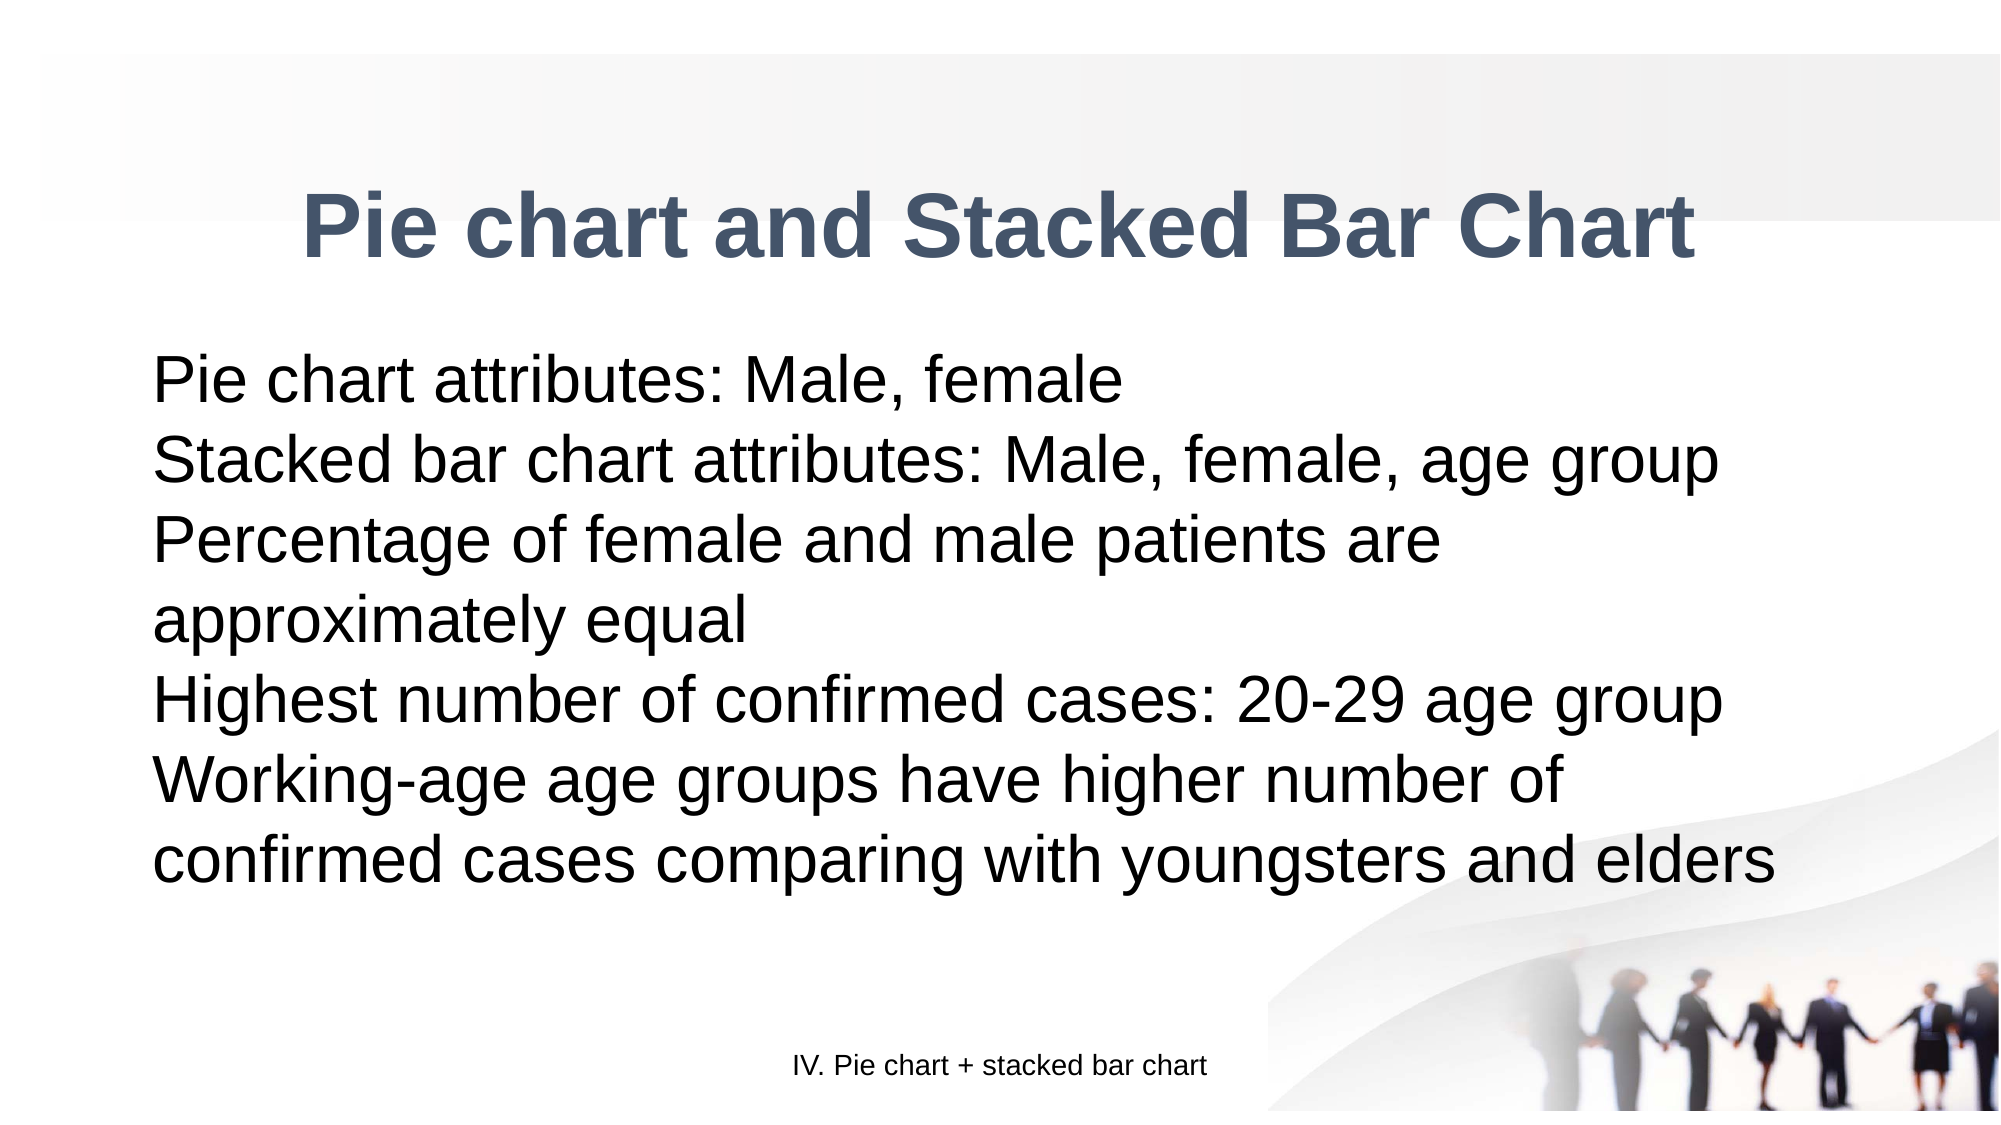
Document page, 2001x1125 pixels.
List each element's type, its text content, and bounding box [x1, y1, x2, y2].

footer IV. Pie chart + stacked bar chart [683, 1024, 1317, 1103]
title Pie chart and Stacked Bar Chart [137, 111, 1863, 328]
picture [1268, 728, 1999, 1111]
list Pie chart attributes: Male, female Stacked bar chart attributes: Male, female, age group Percentage of female and male patients are approximately equal Highest number of confirmed cases: 20-29 age group Working-age age groups have higher number of confirmed cases comparing with youngsters and elders [137, 328, 1863, 1043]
